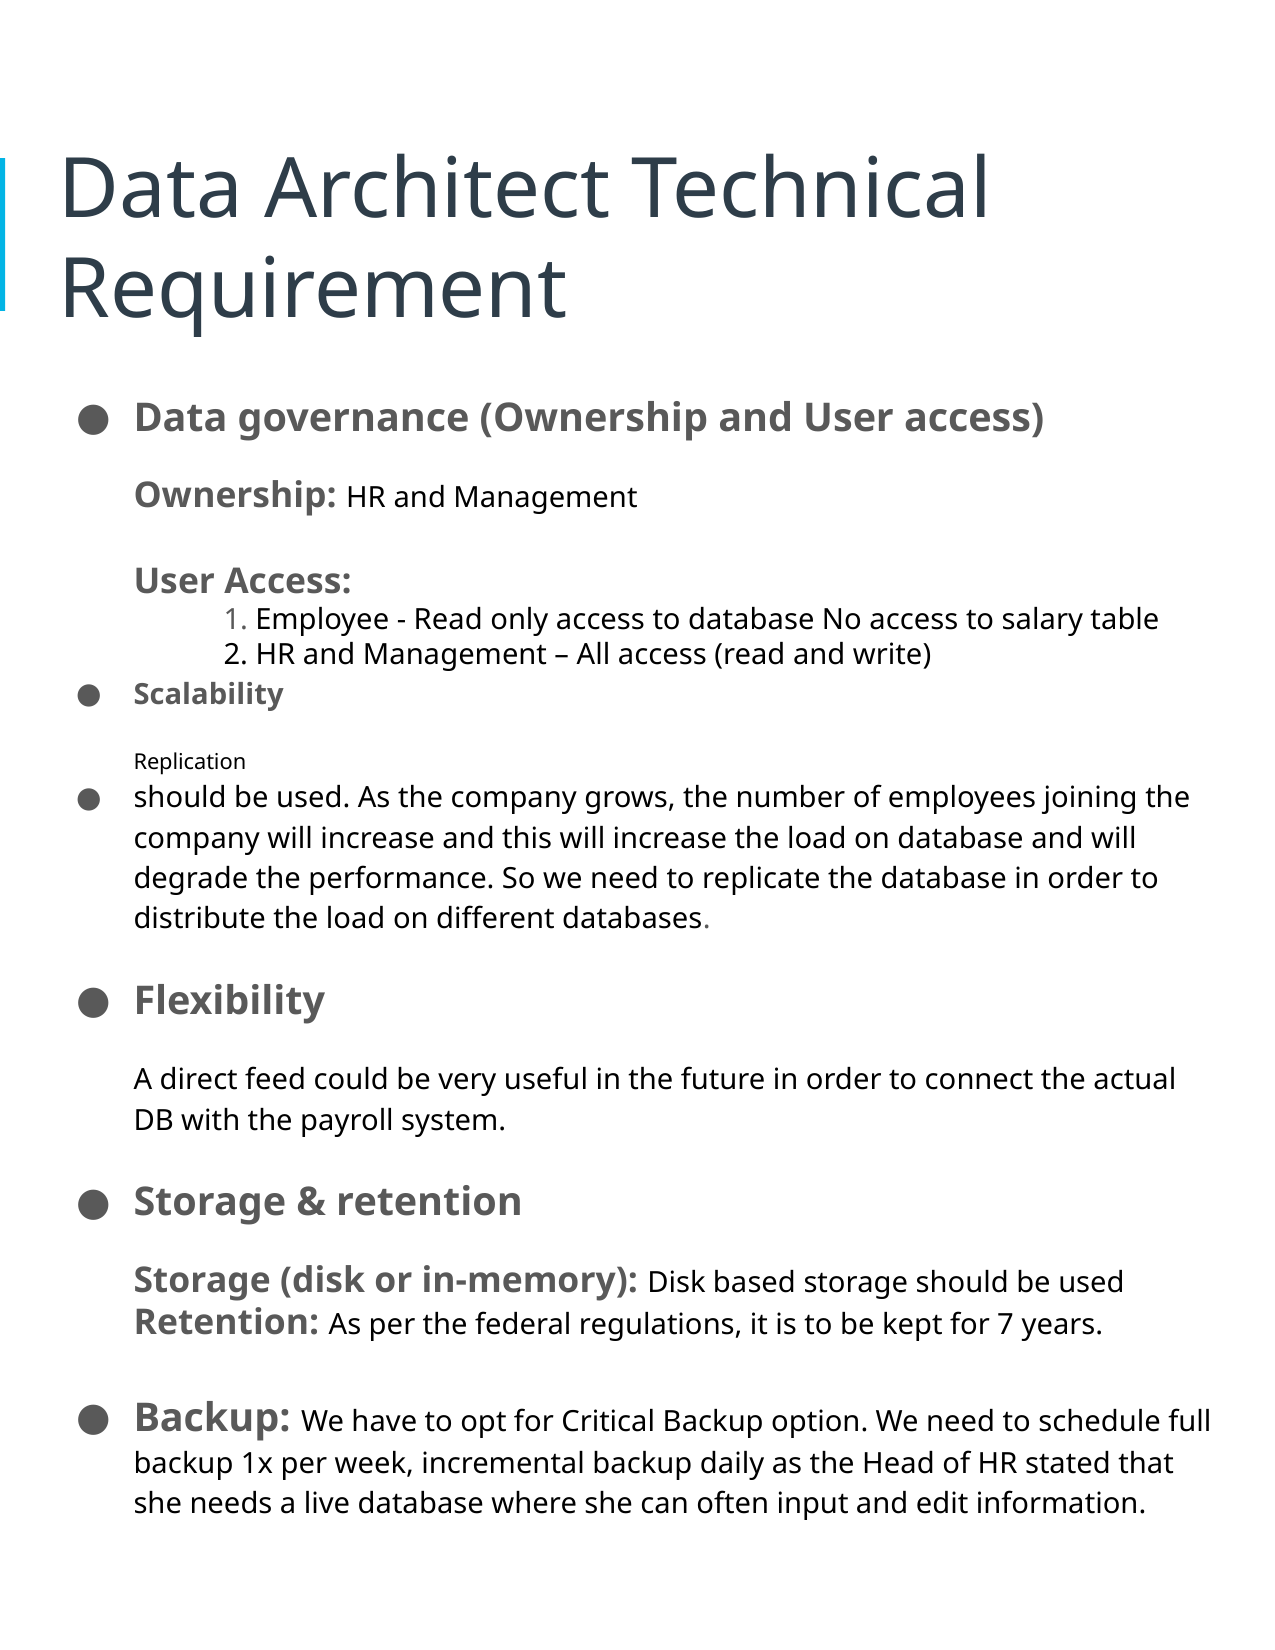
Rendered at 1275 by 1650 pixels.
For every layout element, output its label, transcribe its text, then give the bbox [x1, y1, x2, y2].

list Data governance (Ownership and User access) Ownership: HR and Management User Access: 1. Employee - Read only access to database No access to salary table 2. HR and Management – All access (read and write) Scalability Replication should be used. As the company grows, the number of employees joining the company will increase and this will increase the load on database and will degrade the performance. So we need to replicate the database in order to distribute the load on different databases. Flexibility A direct feed could be very useful in the future in order to connect the actual DB with the payroll system. Storage & retention Storage (disk or in-memory): Disk based storage should be used Retention: As per the federal regulations, it is to be kept for 7 years. Backup: We have to opt for Critical Backup option. We need to schedule full backup 1x per week, incremental backup daily as the Head of HR stated that she needs a live database where she can often input and edit information. [43, 369, 1232, 1639]
title Data Architect Technical Requirement [43, 142, 1232, 327]
